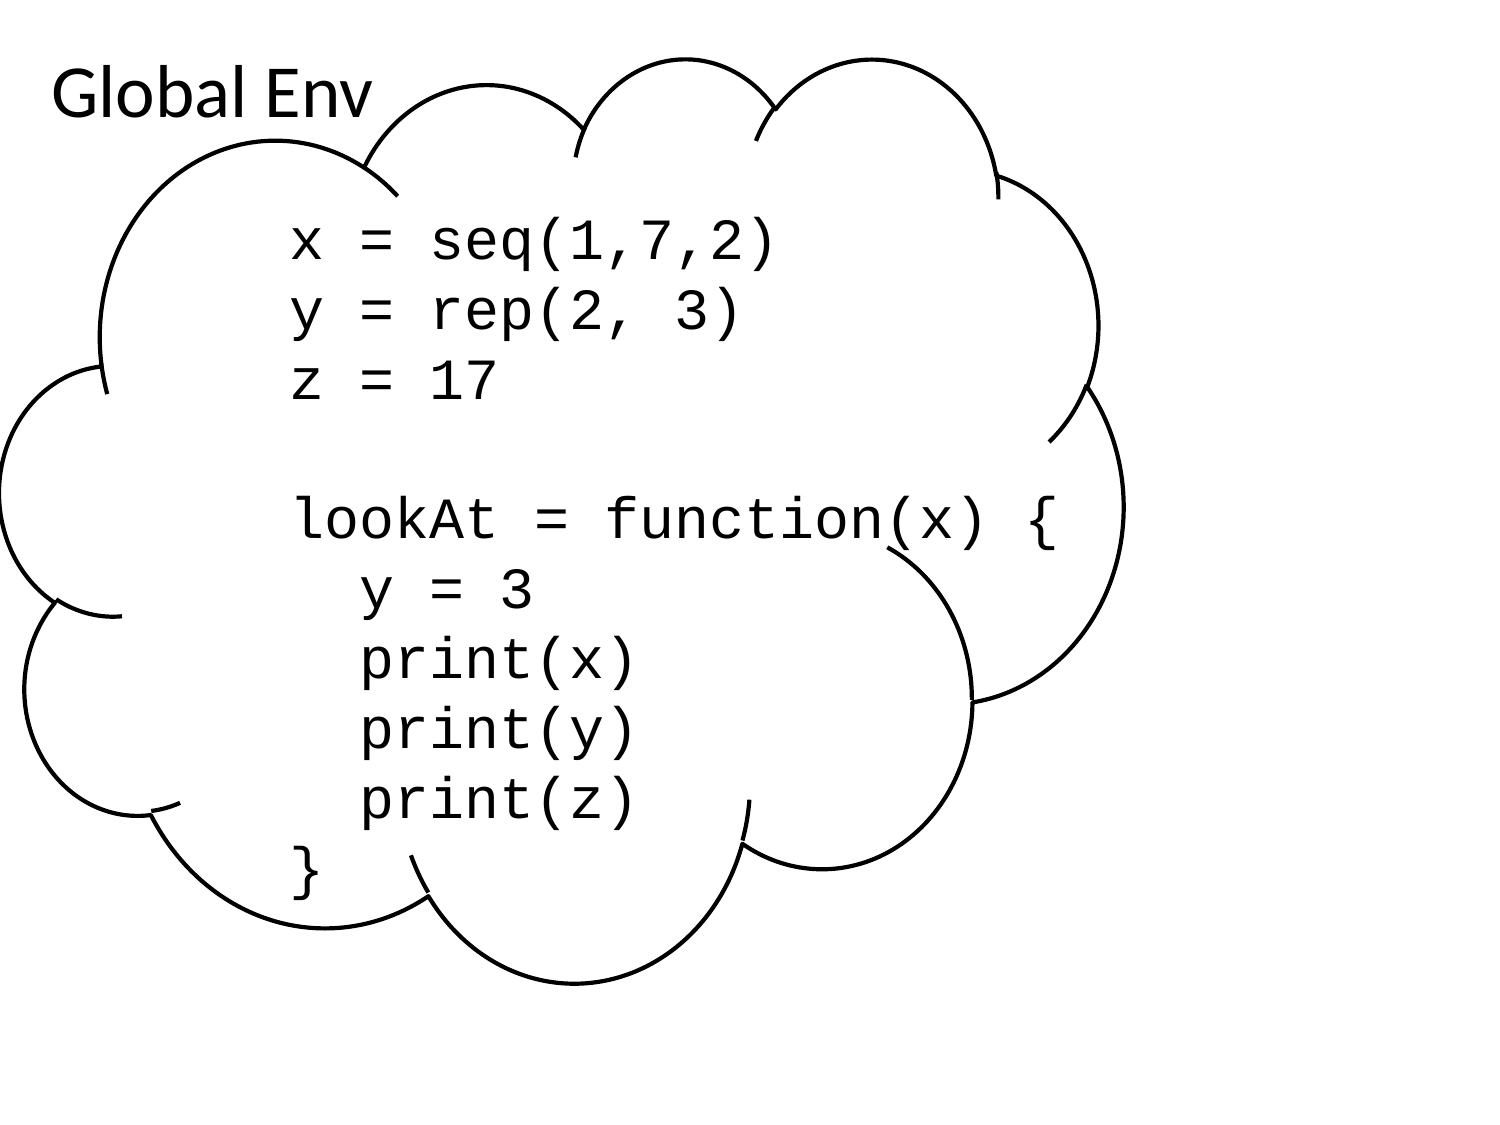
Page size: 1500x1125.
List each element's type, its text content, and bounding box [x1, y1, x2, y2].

text_box [480, 953, 669, 984]
text_box [1075, 239, 1124, 644]
text_box [0, 59, 1033, 922]
text_box Global Env [36, 35, 493, 140]
text_box x = seq(1,7,2) y = rep(2, 3) z = 17 lookAt = function(x) { y = 3 print(x) print(y) print(z) } [274, 193, 1075, 953]
